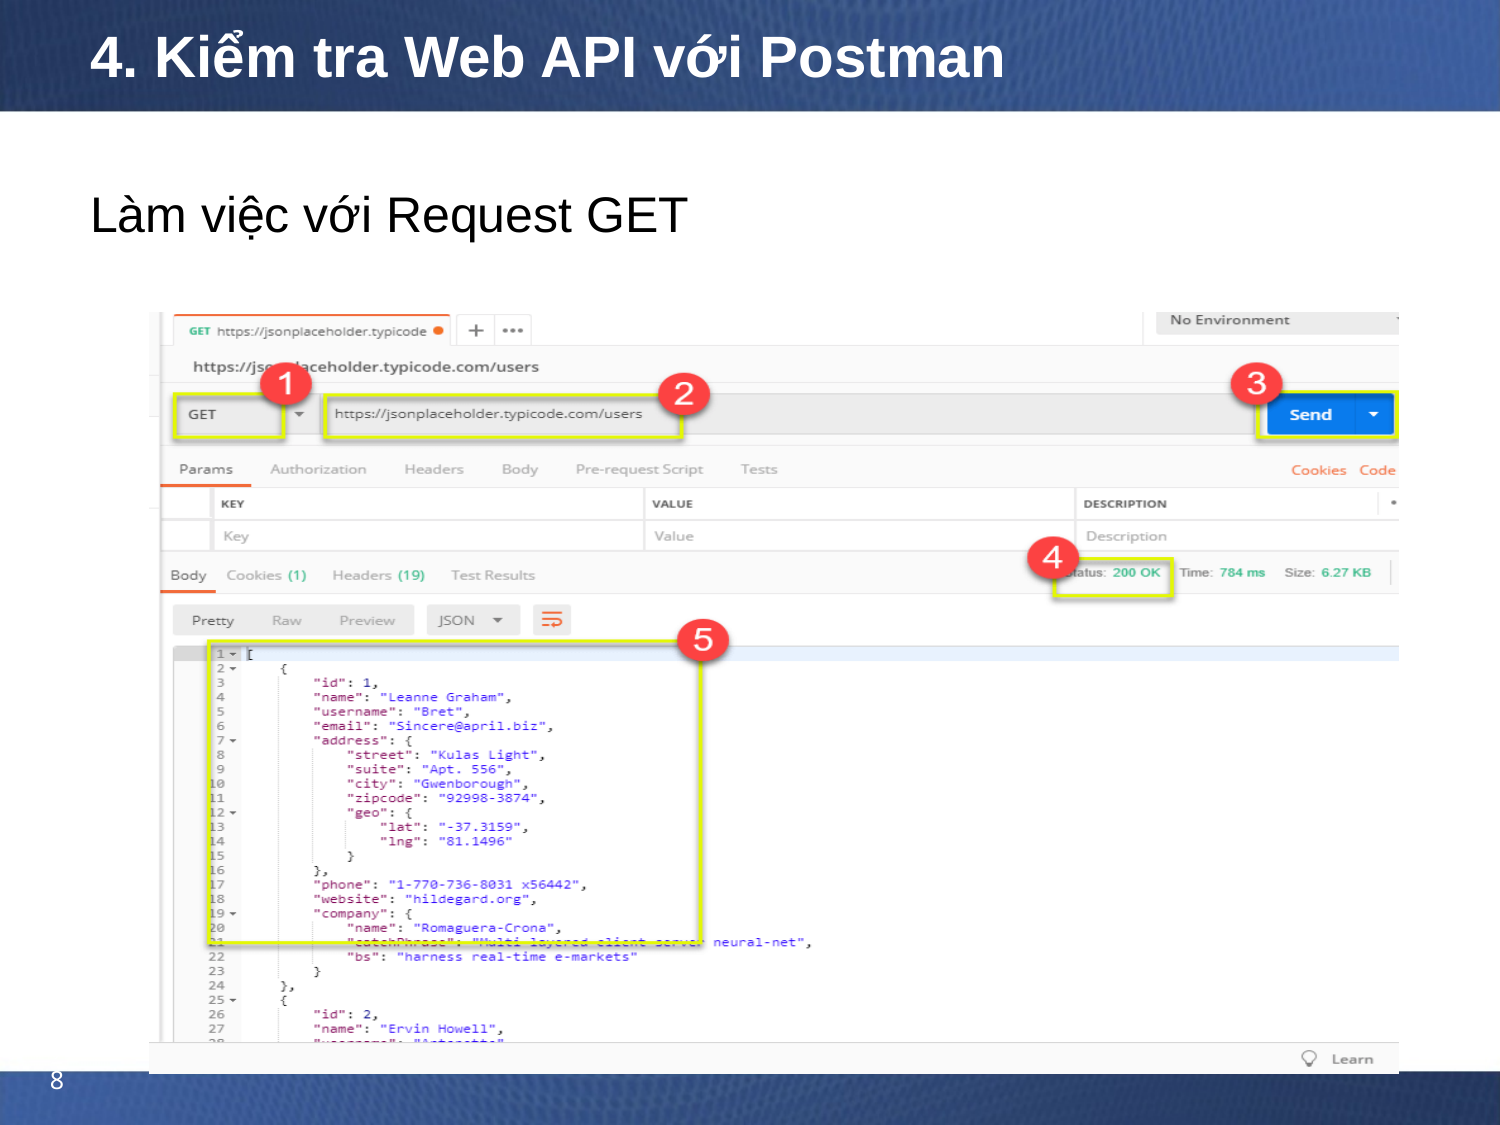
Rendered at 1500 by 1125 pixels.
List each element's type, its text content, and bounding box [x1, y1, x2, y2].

list Làm việc với Request GET [75, 174, 1425, 1025]
picture [0, 0, 1500, 1125]
slide_number 28 [23, 1018, 99, 1094]
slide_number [1012, 1015, 1419, 1094]
title 4. Kiểm tra Web API với Postman [75, 4, 1425, 105]
